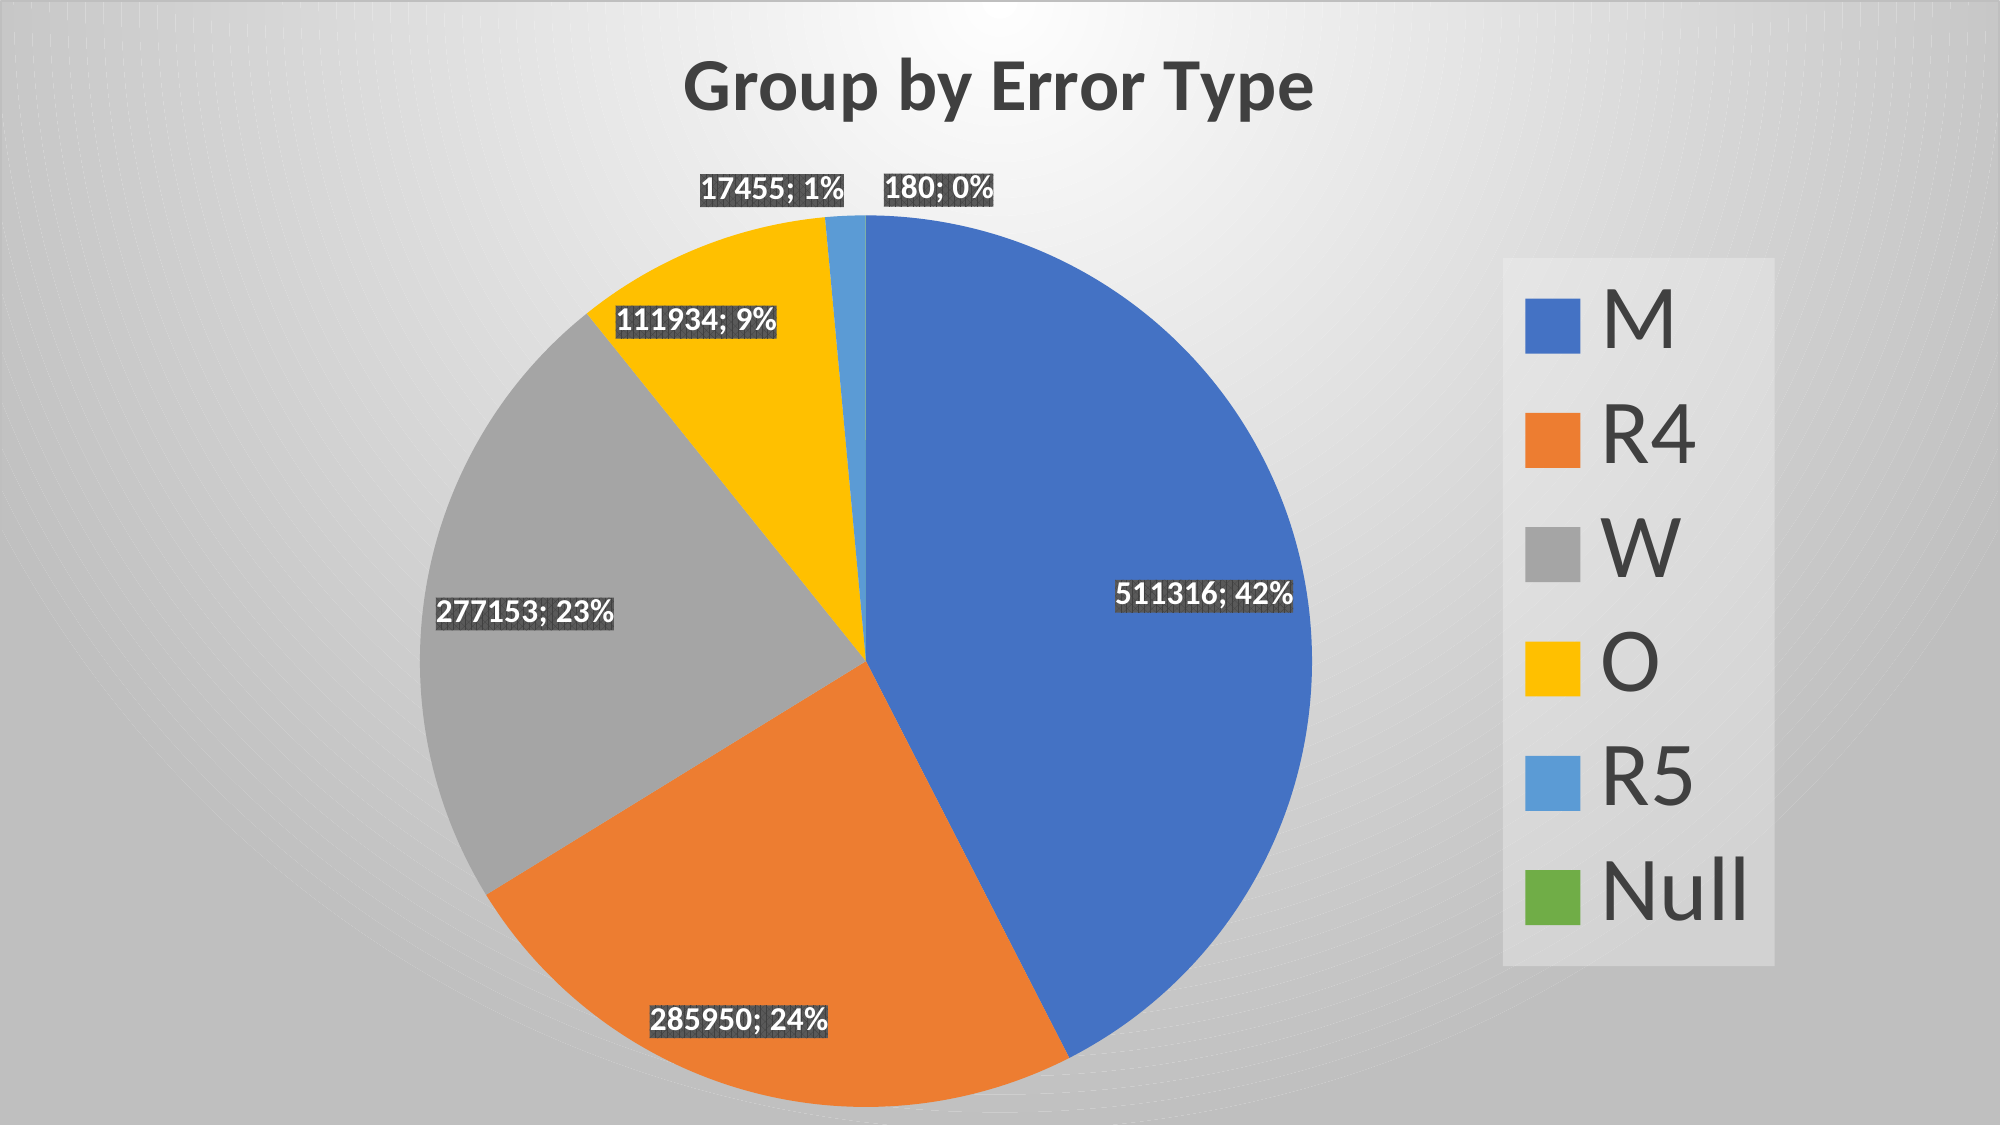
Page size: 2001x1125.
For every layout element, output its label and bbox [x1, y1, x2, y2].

chart [0, 0, 2000, 1125]
